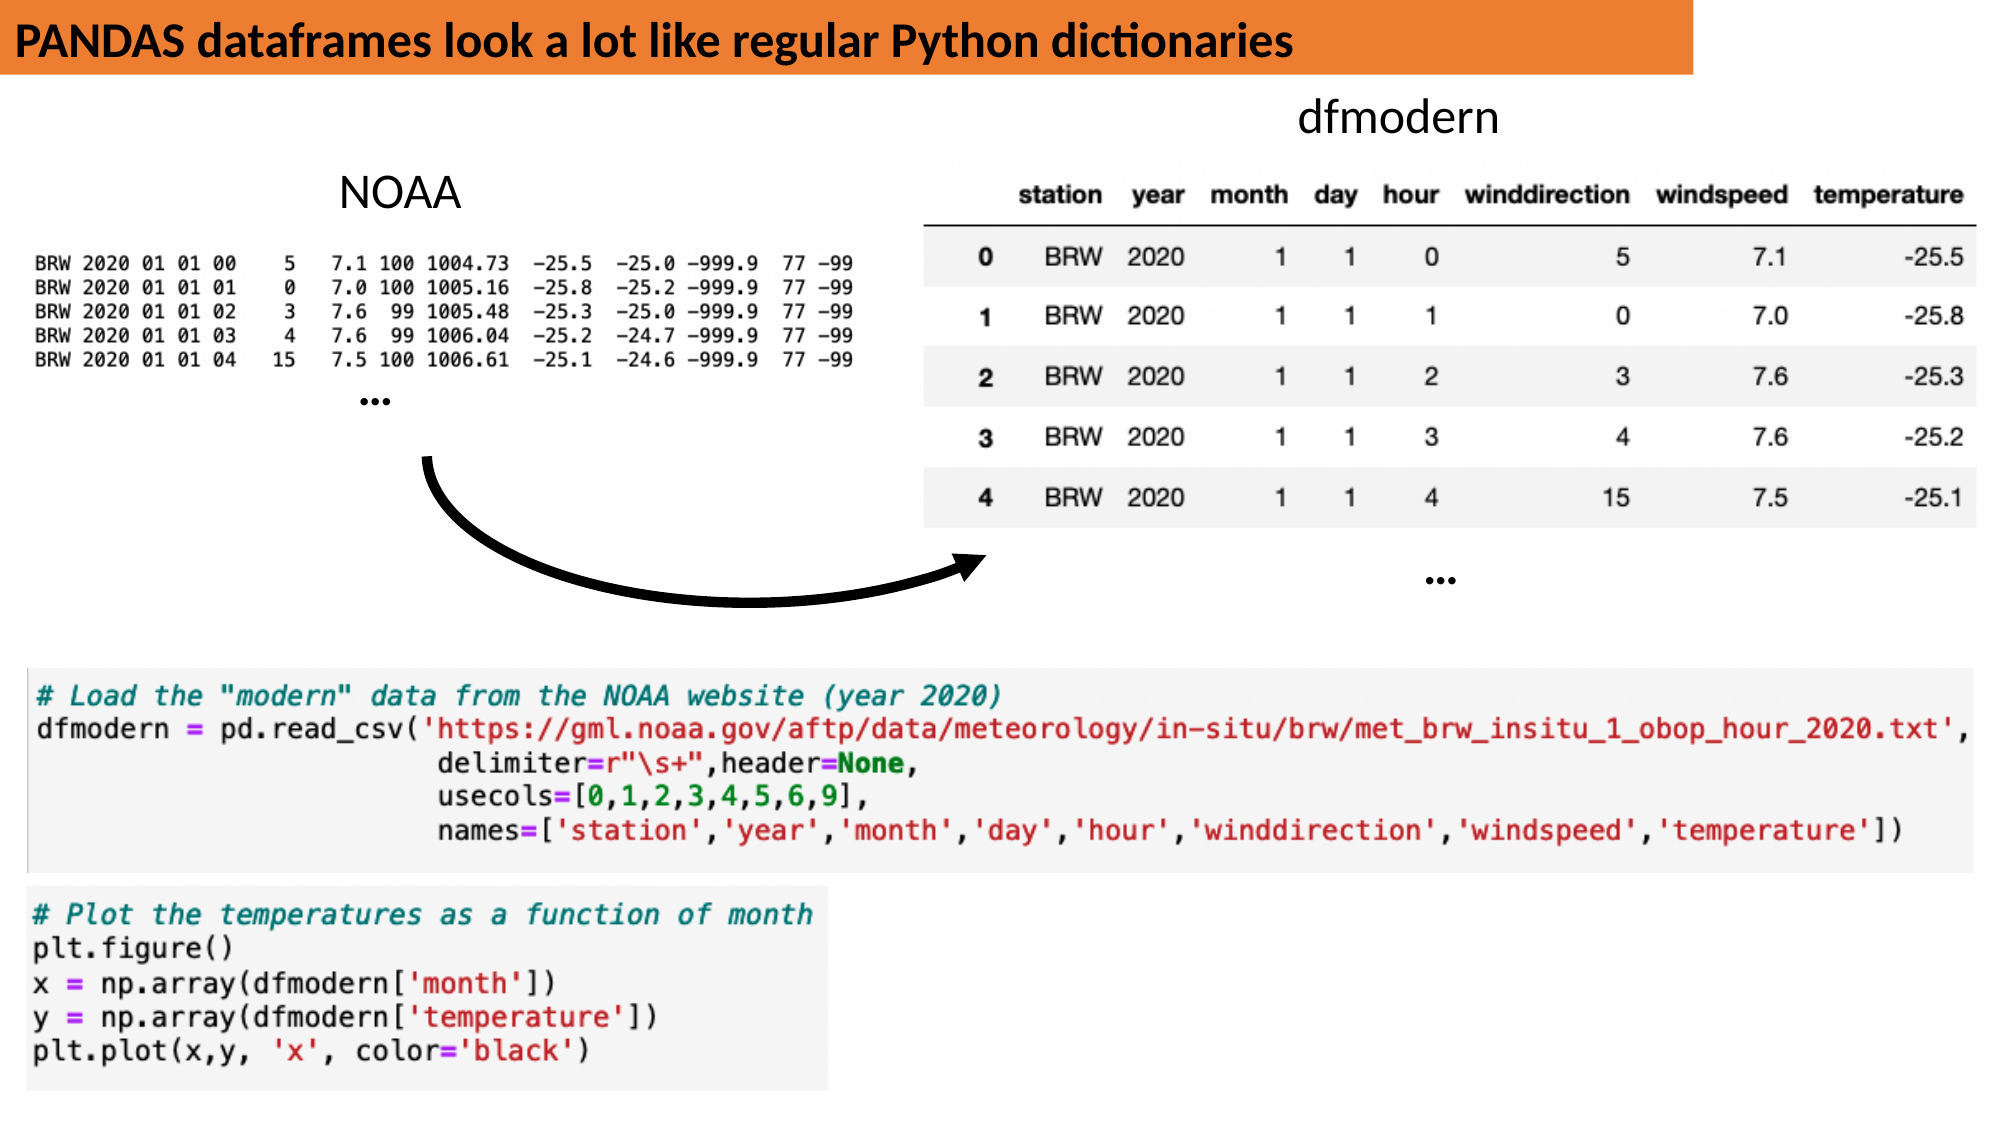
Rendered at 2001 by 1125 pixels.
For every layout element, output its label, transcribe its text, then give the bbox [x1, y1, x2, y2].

text_box PANDAS dataframes look a lot like regular Python dictionaries [0, 0, 1694, 75]
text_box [28, 75, 2000, 603]
picture [27, 668, 1973, 873]
picture [26, 886, 828, 1091]
